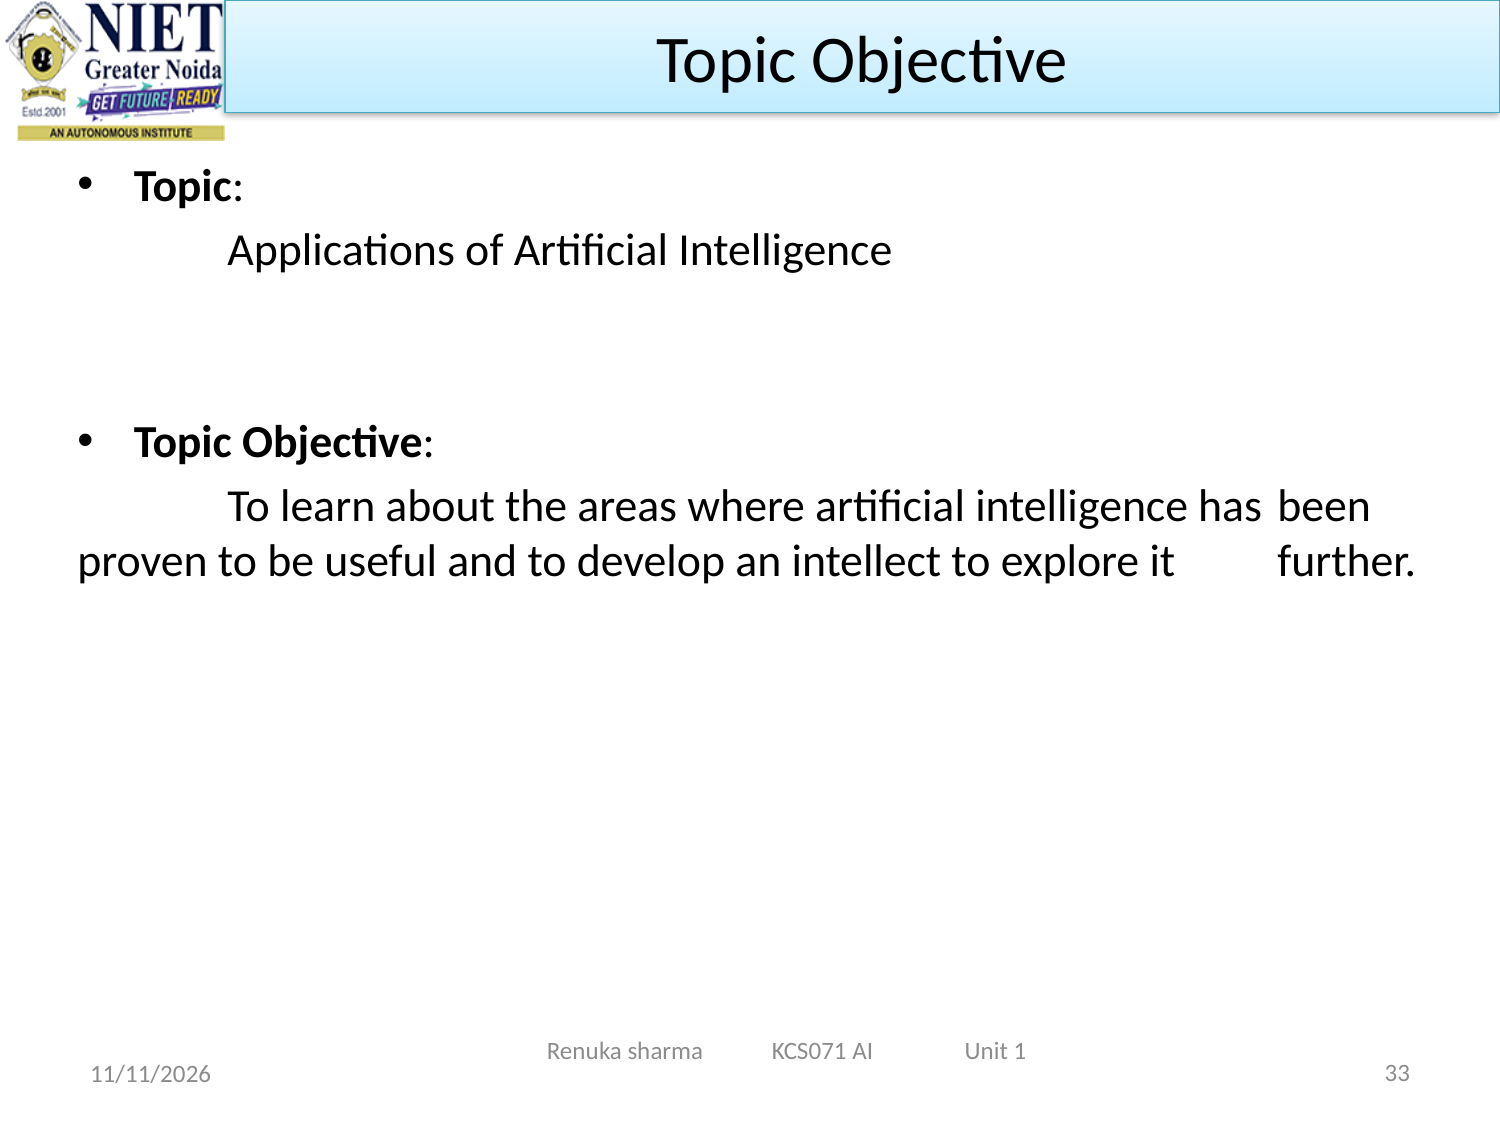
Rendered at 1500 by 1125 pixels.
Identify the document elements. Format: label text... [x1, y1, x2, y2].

slide_number 33 [1074, 1041, 1425, 1102]
list Topic: Applications of Artificial Intelligence Topic Objective: To learn about the areas where artificial intelligence has been proven to be useful and to develop an intellect to explore it further. [62, 147, 1459, 1059]
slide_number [75, 1042, 425, 1103]
picture [5, 0, 226, 141]
footer Renuka sharma KCS071 AI Unit 1 [375, 1019, 1200, 1080]
text_box Topic Objective [226, 0, 1500, 113]
